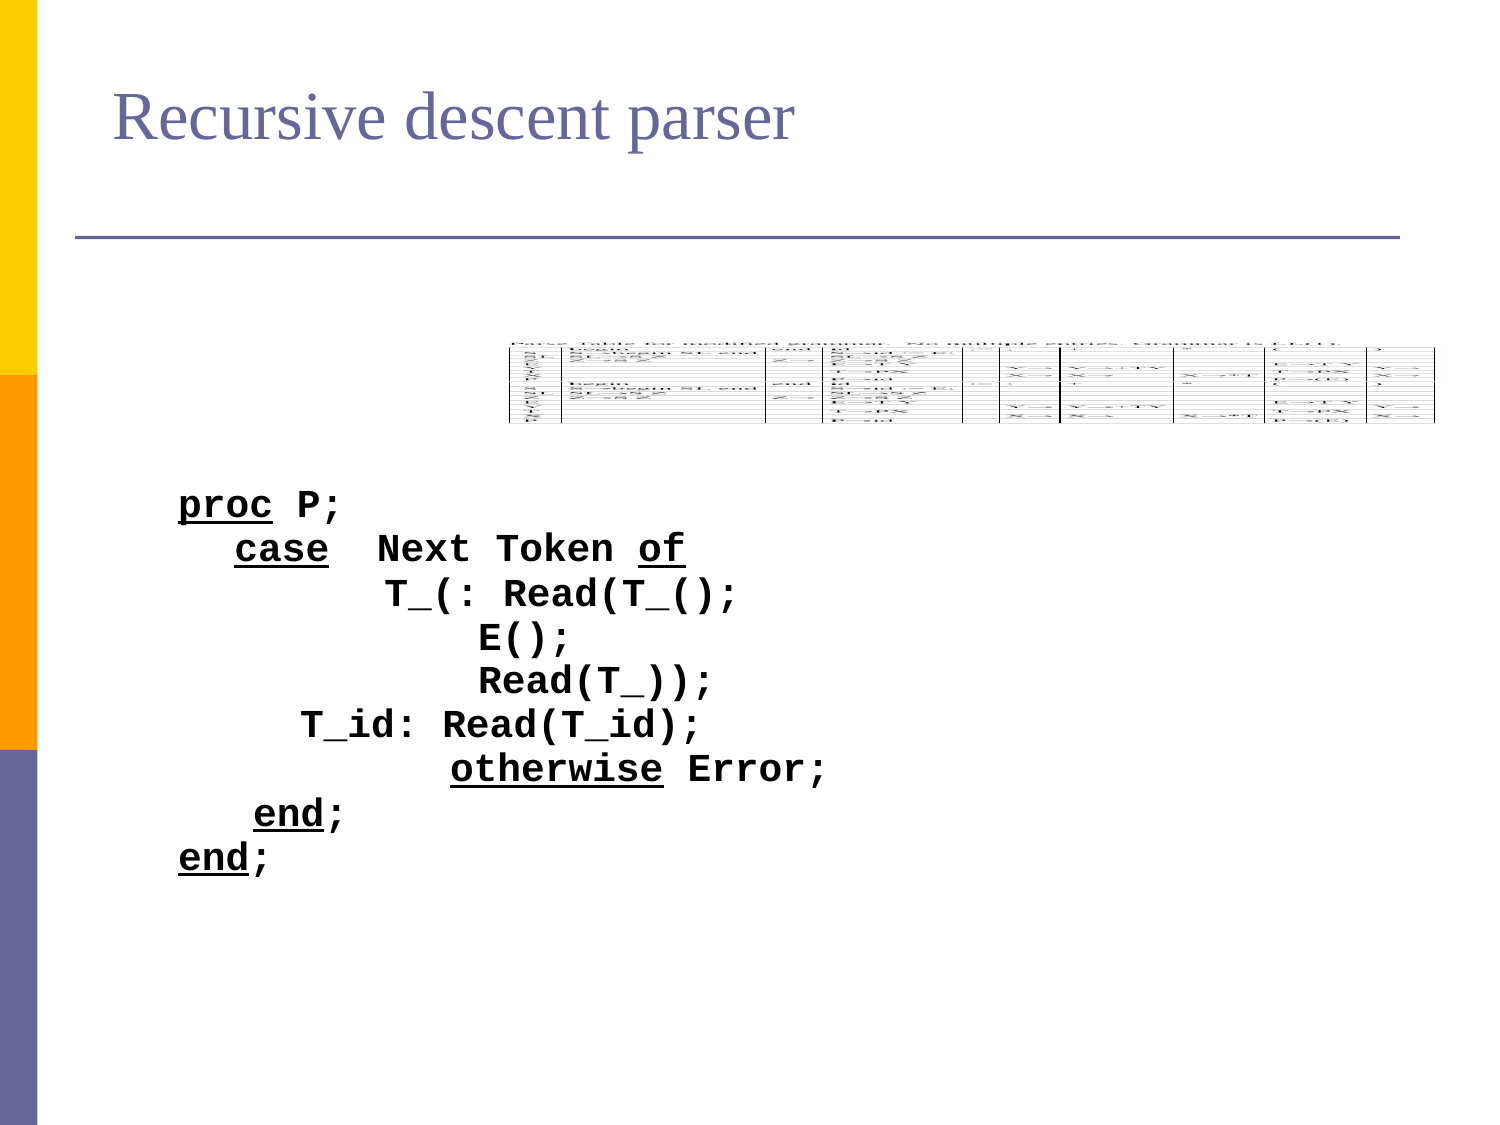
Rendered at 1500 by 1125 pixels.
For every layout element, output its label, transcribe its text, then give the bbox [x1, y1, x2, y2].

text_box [503, 341, 1443, 424]
subtitle proc P; case Next Token of T_(: Read(T_(); E(); Read(T_)); T_id: Read(T_id); otherwise Error; end; end; [163, 298, 1472, 886]
title Recursive descent parser [112, 12, 1233, 154]
